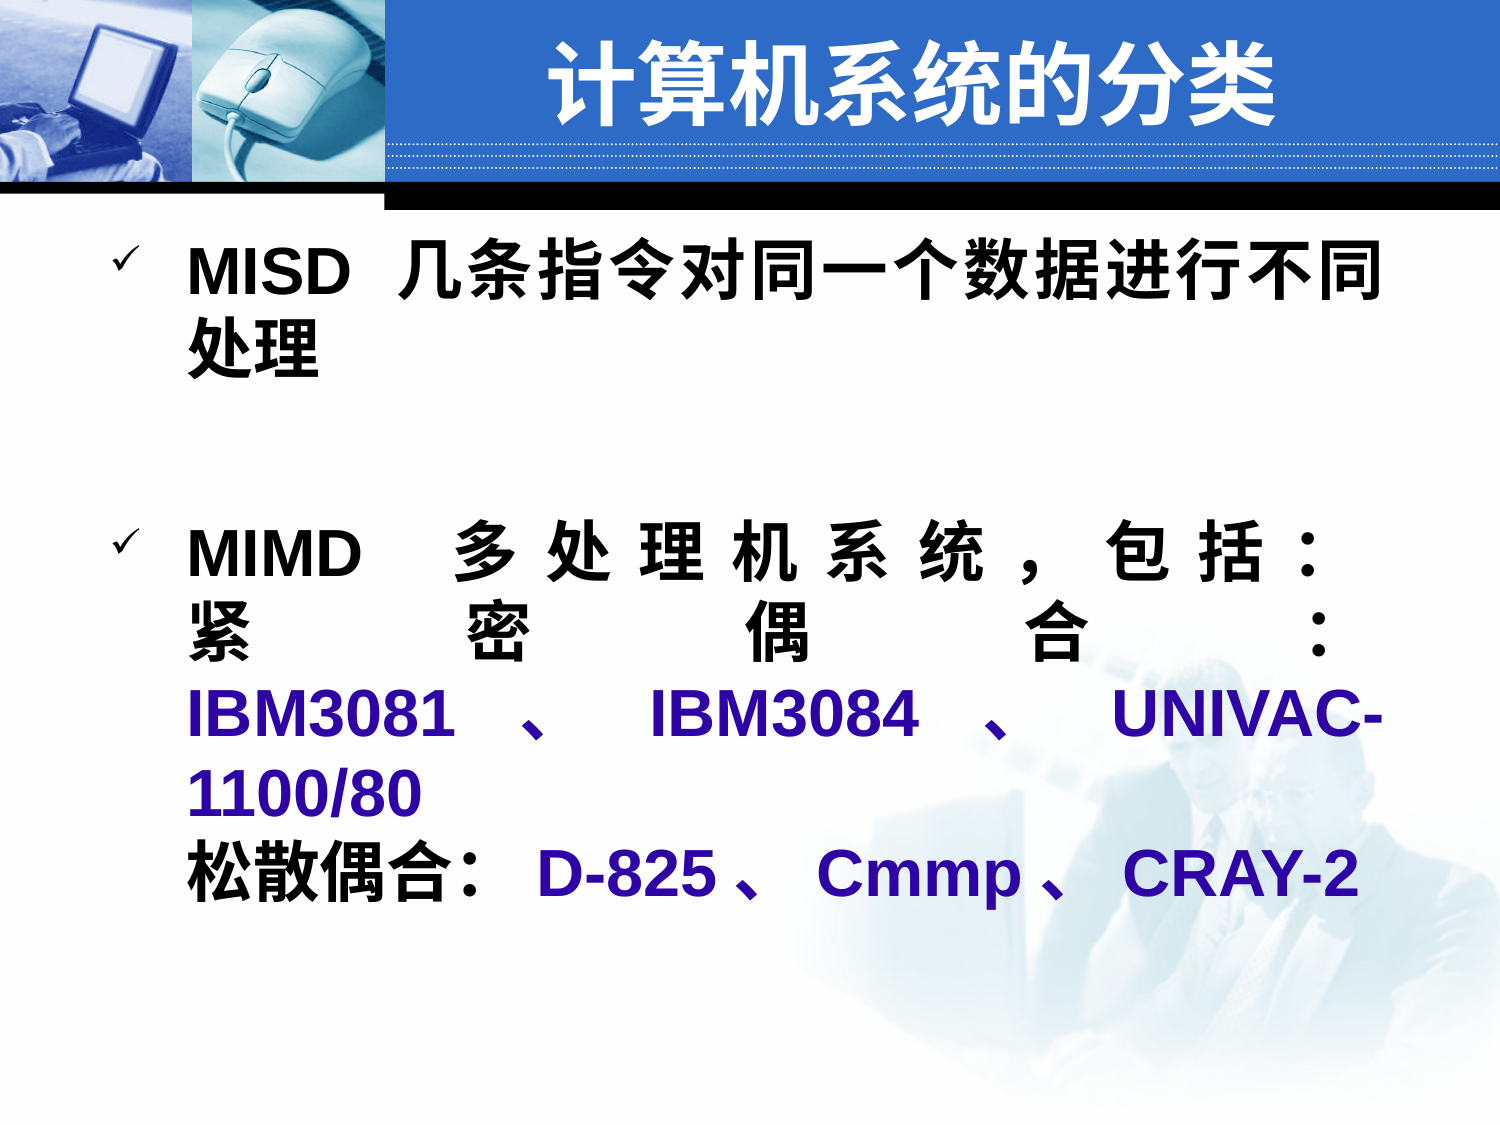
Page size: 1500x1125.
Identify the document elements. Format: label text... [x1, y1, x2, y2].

picture [0, 0, 385, 181]
list MISD 几条指令对同一个数据进行不同处理 MIMD 多处理机系统，包括： 紧密偶合：IBM3081、IBM3084、UNIVAC-1100/80 松散偶合：D-825、Cmmp、CRAY-2 [0, 219, 1400, 870]
picture [0, 194, 1500, 1125]
text_box 计算机系统的分类 [530, 19, 1294, 144]
